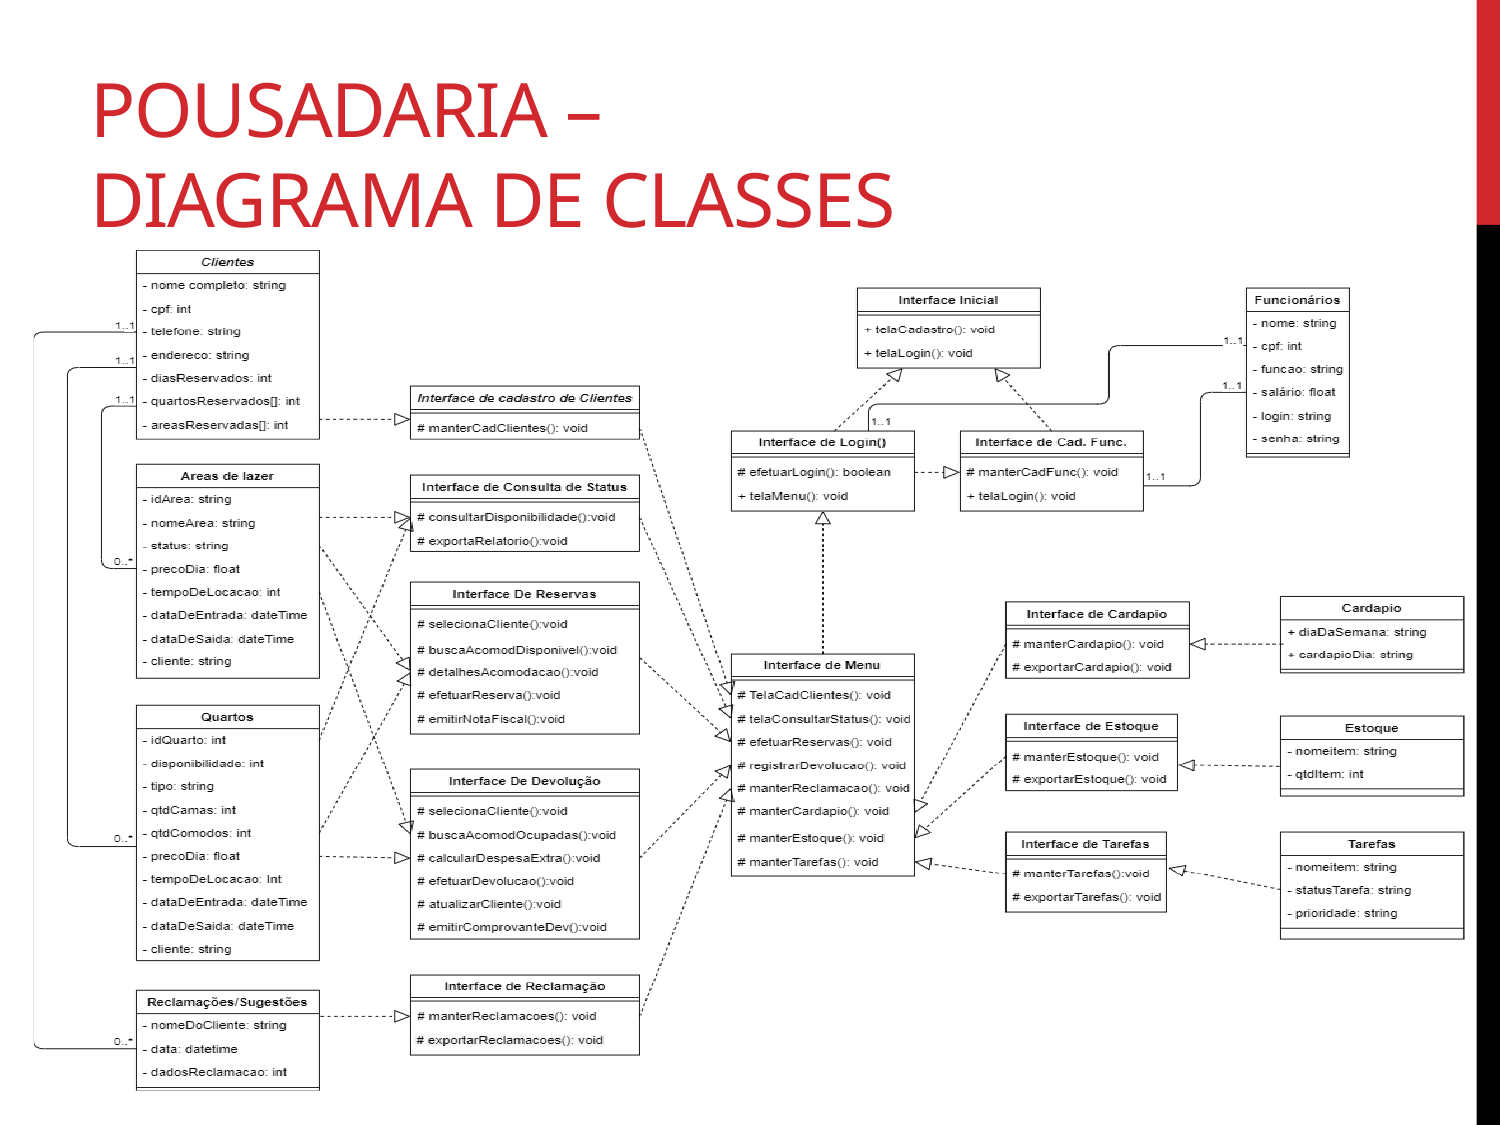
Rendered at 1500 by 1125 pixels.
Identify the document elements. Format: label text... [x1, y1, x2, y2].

picture [33, 249, 1465, 1092]
title Pousadaria – DIAGRAMA DE CLASSES [75, 25, 1424, 244]
